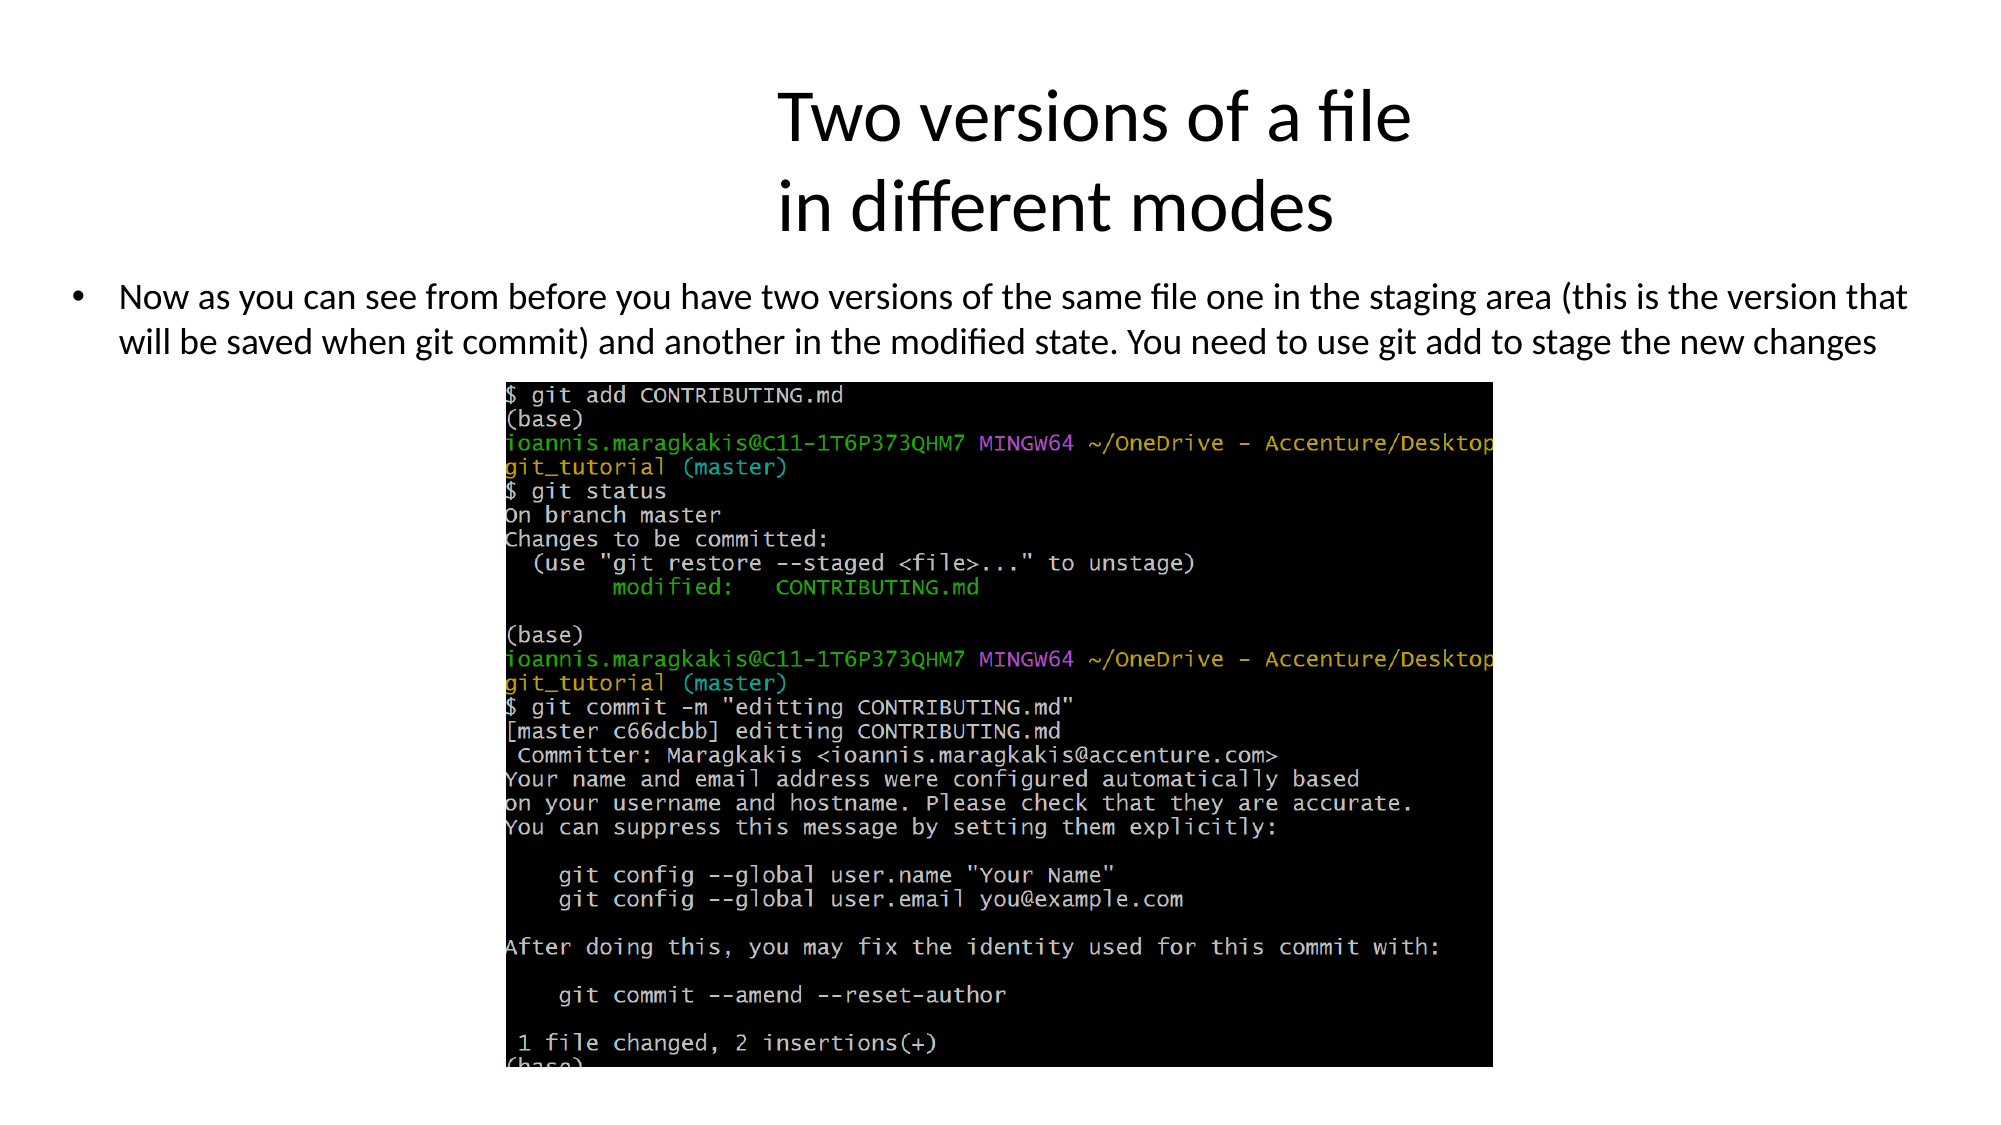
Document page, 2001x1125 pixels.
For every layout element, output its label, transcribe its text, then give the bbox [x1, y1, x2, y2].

text_box Now as you can see from before you have two versions of the same file one in the staging area (this is the version that will be saved when git commit) and another in the modified state. You need to use git add to stage the new changes [57, 265, 1945, 370]
text_box Two versions of a file in different modes [762, 58, 1465, 254]
picture [506, 382, 1493, 1067]
